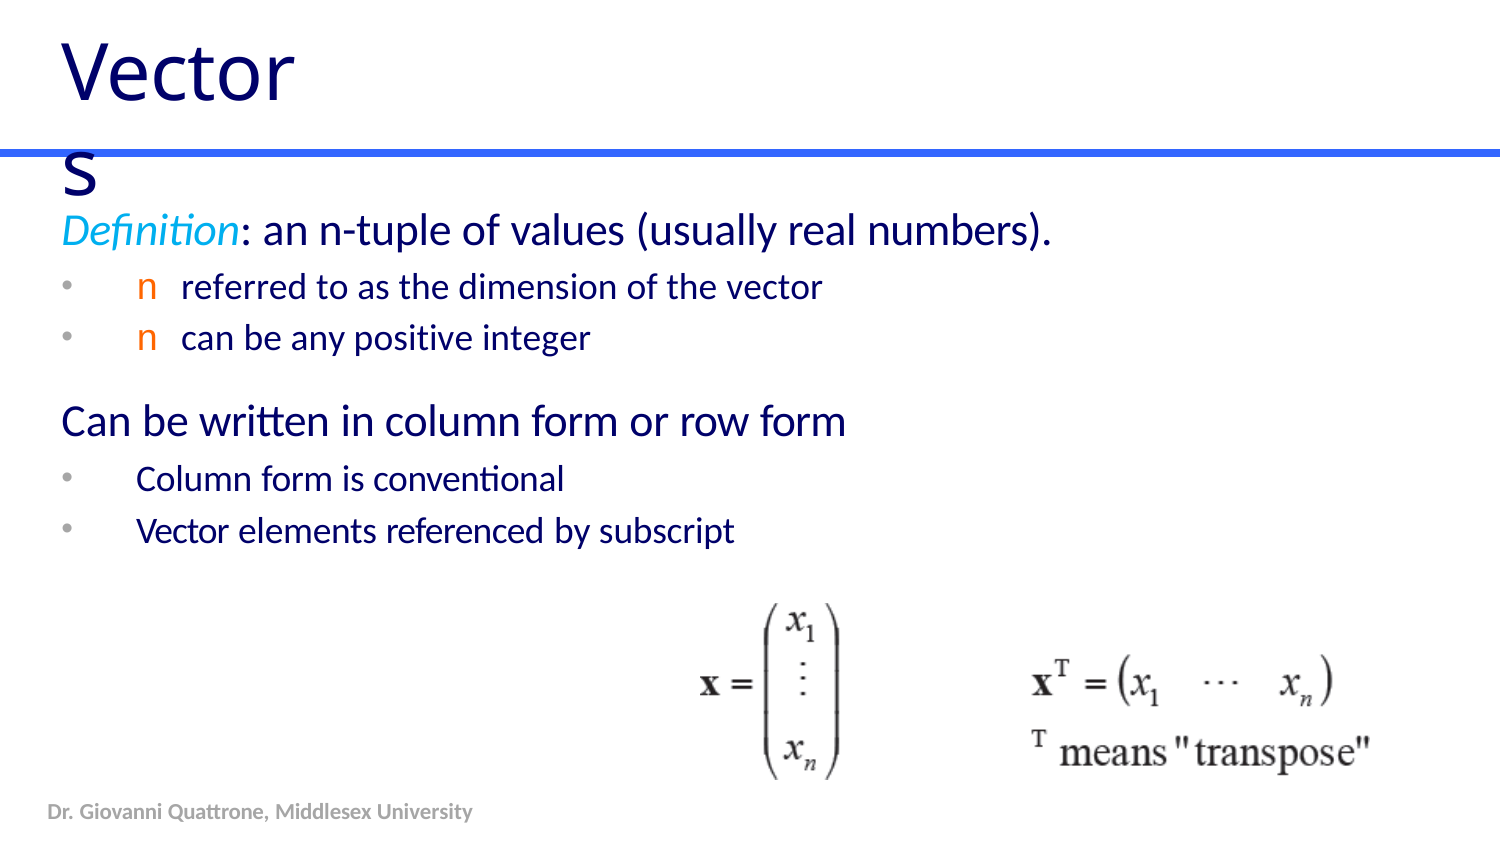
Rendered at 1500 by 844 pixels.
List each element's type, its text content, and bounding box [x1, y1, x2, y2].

picture [700, 602, 1370, 781]
title Vectors [59, 19, 310, 212]
text_box Definition: an n-tuple of values (usually real numbers). n referred to as the dimension of the vector n can be any positive integer Can be written in column form or row form Column form is conventional Vector elements referenced by subscript [59, 188, 1060, 551]
text_box Dr. Giovanni Quattrone, Middlesex University [45, 799, 480, 824]
